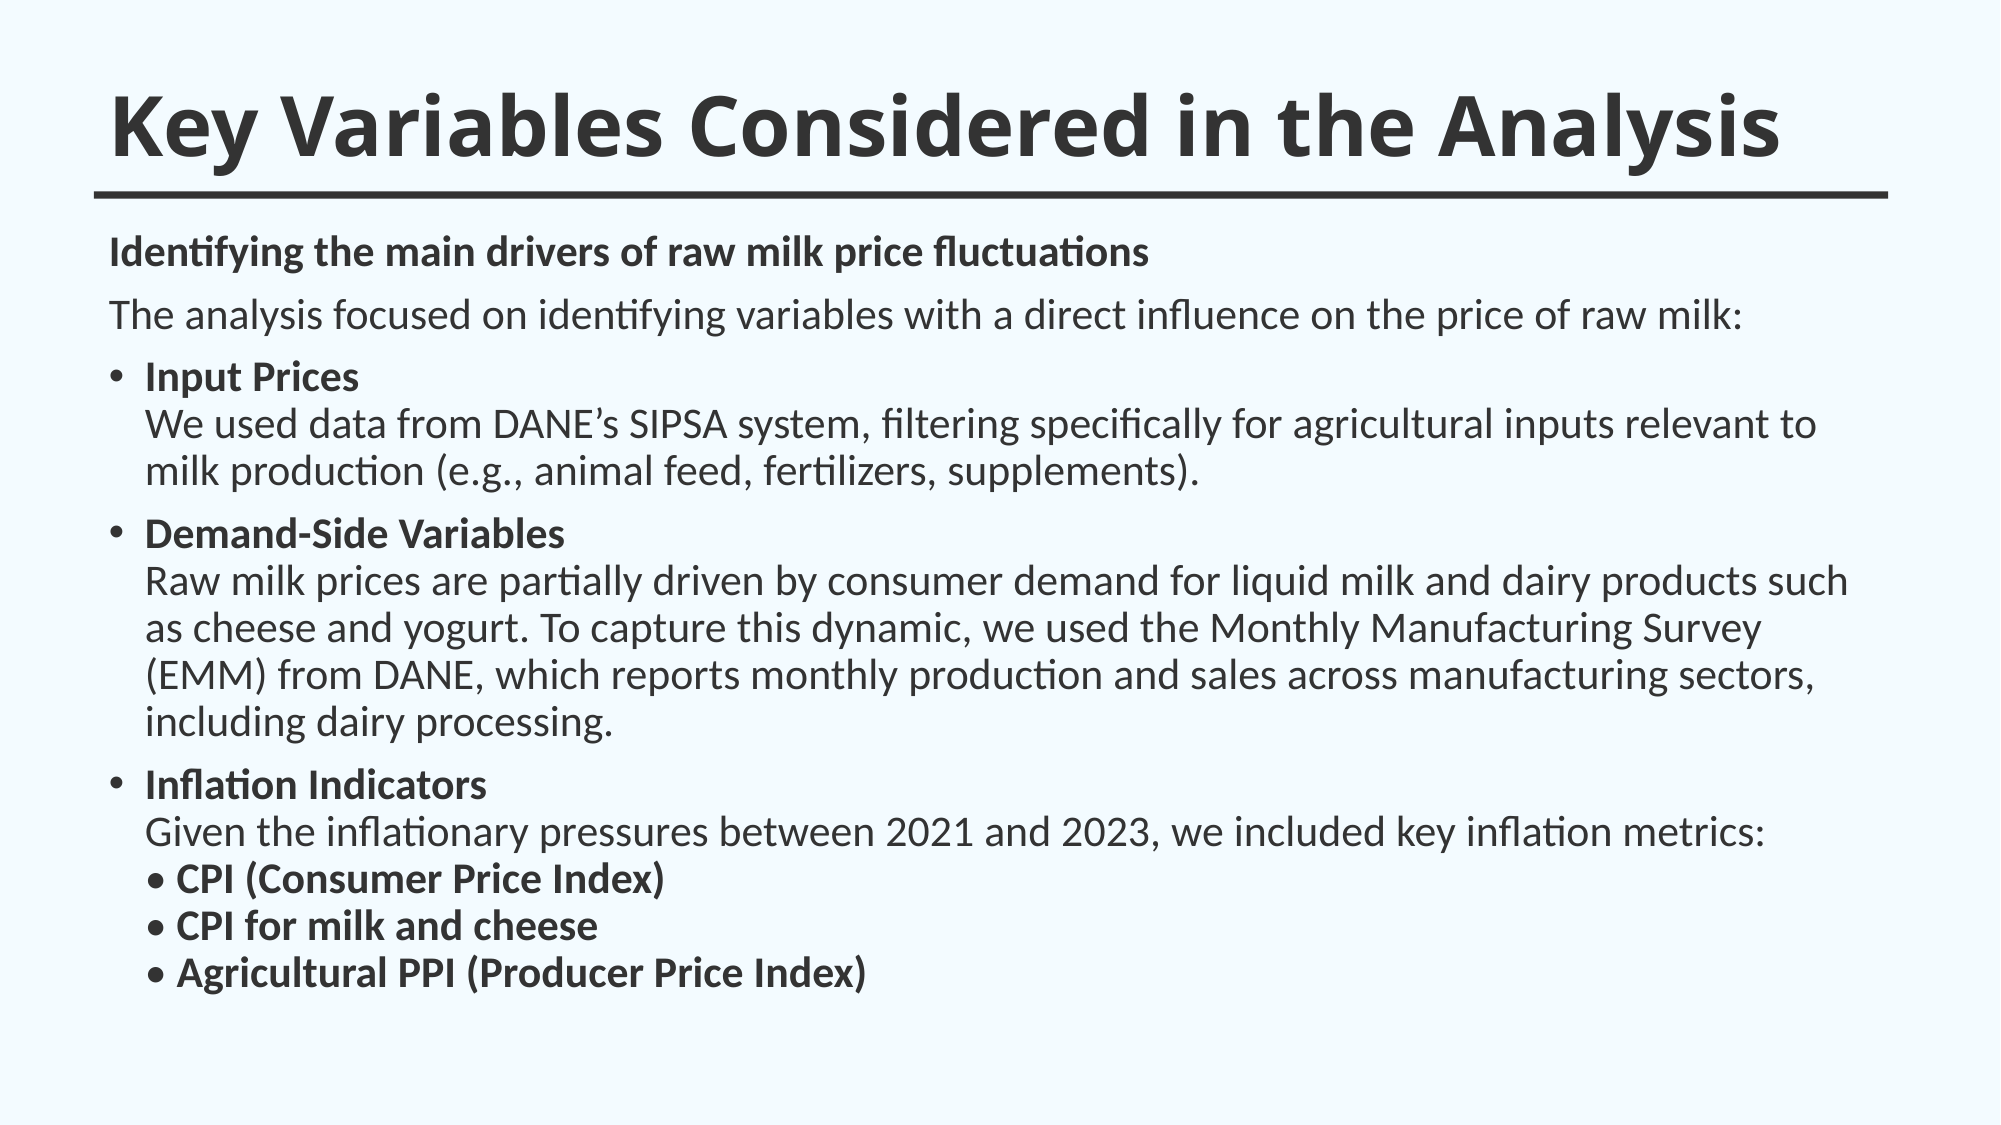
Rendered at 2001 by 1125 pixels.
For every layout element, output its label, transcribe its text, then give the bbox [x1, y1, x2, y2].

title Key Variables Considered in the Analysis [93, 59, 1889, 199]
list Identifying the main drivers of raw milk price fluctuations The analysis focused on identifying variables with a direct influence on the price of raw milk: Input Prices We used data from DANE’s SIPSA system, filtering specifically for agricultural inputs relevant to milk production (e.g., animal feed, fertilizers, supplements). Demand-Side Variables Raw milk prices are partially driven by consumer demand for liquid milk and dairy products such as cheese and yogurt. To capture this dynamic, we used the Monthly Manufacturing Survey (EMM) from DANE, which reports monthly production and sales across manufacturing sectors, including dairy processing. Inflation Indicators Given the inflationary pressures between 2021 and 2023, we included key inflation metrics: • CPI (Consumer Price Index) • CPI for milk and cheese • Agricultural PPI (Producer Price Index) [93, 221, 1889, 1014]
